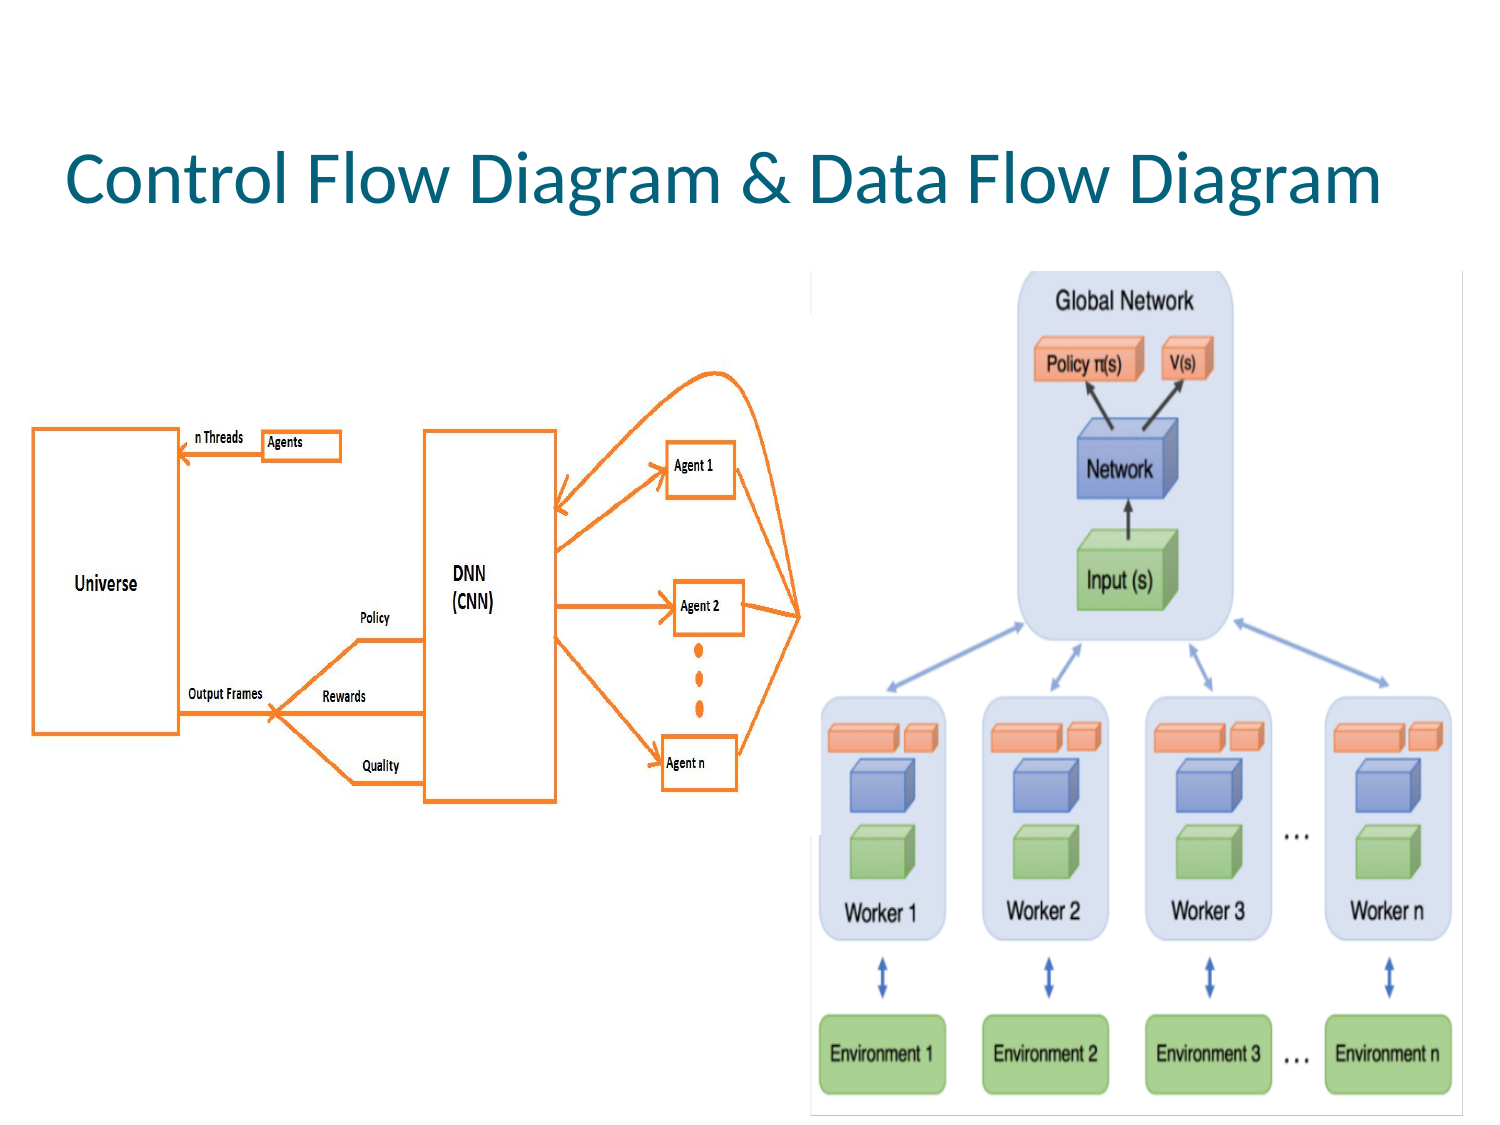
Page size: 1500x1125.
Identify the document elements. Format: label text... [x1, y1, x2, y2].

picture [0, 271, 1500, 1125]
text_box Control Flow Diagram & Data Flow Diagram [64, 30, 1428, 219]
